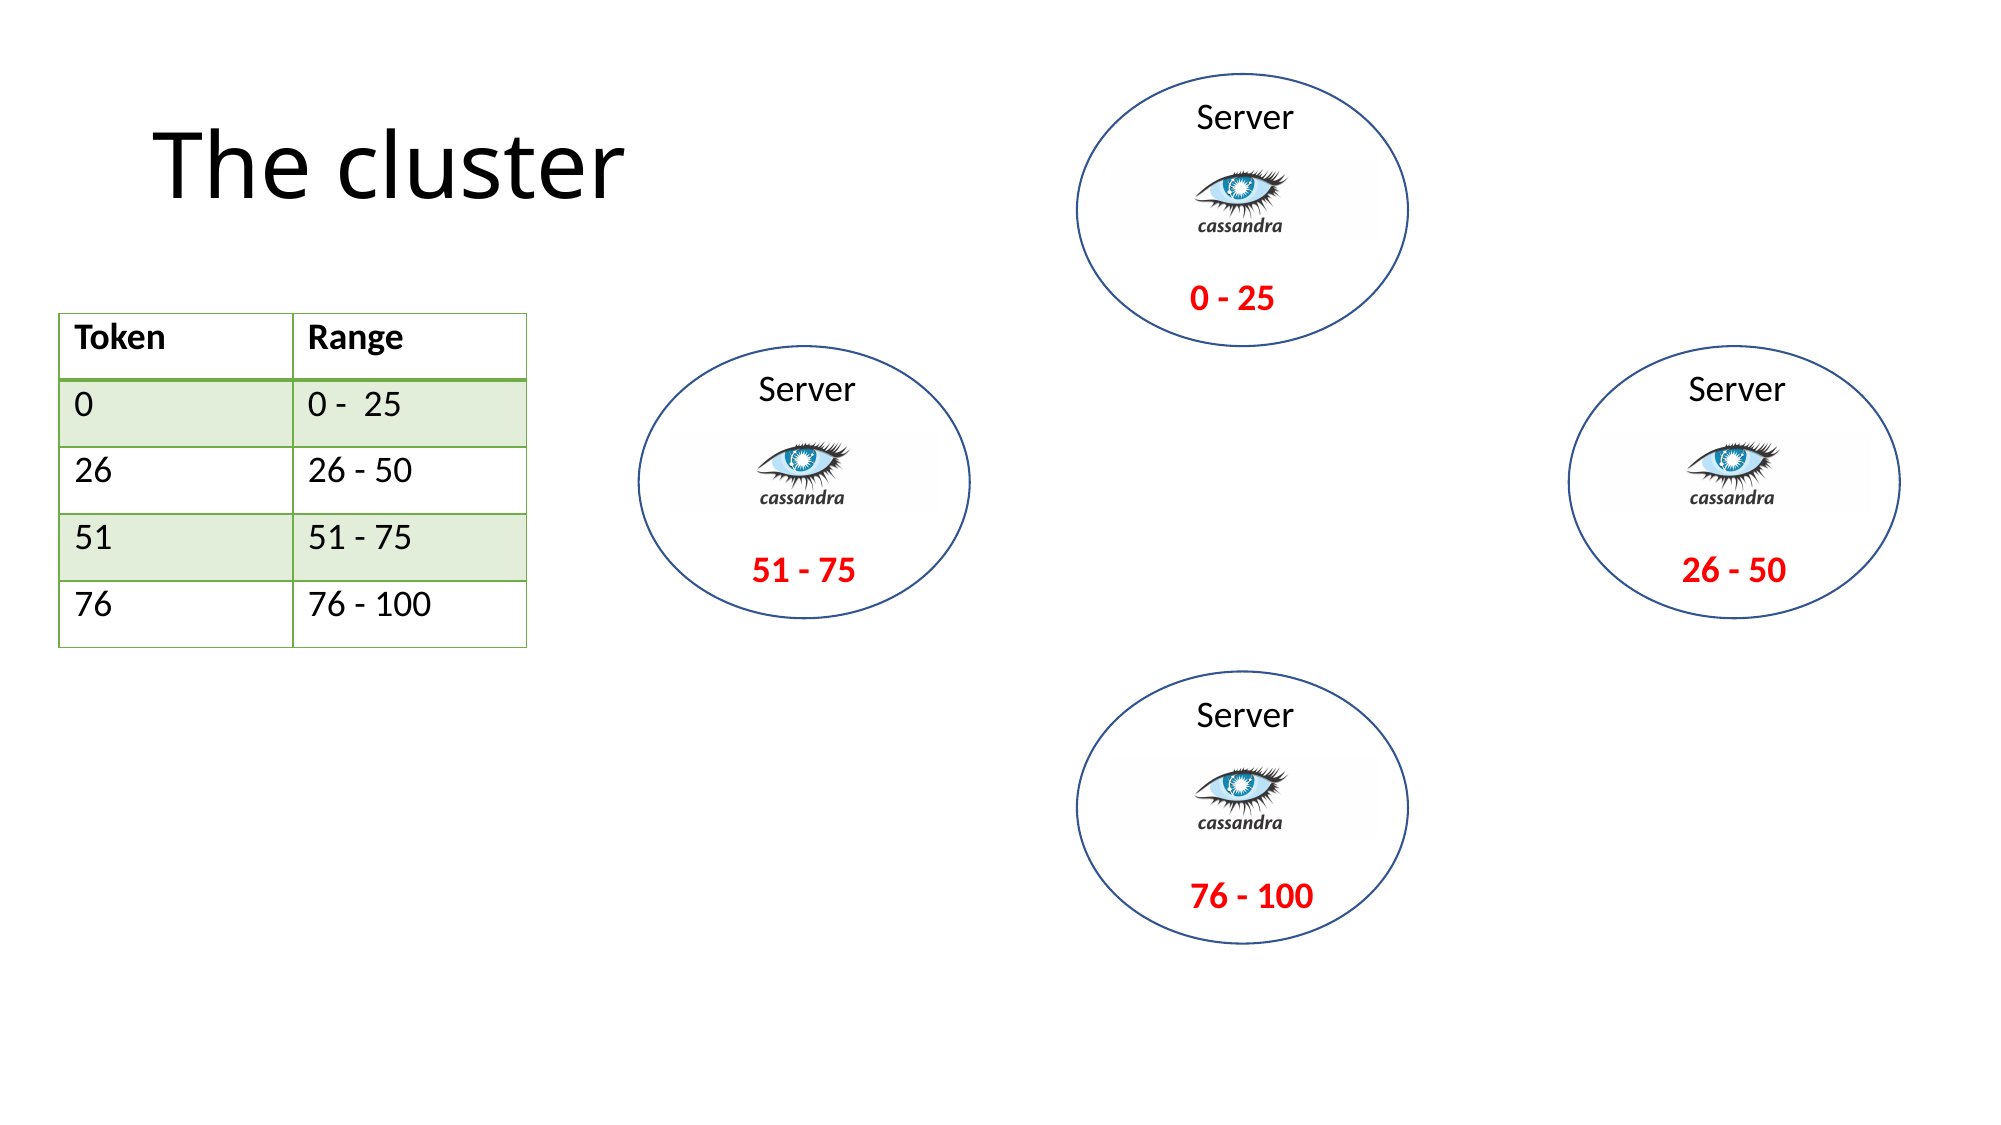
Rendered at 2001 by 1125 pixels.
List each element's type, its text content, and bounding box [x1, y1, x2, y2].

table_cell 51 [60, 515, 292, 580]
picture [669, 432, 940, 513]
picture [1599, 432, 1870, 513]
text_box 76 - 100 [1175, 863, 1329, 924]
text_box Server [1181, 84, 1330, 145]
text_box [1567, 345, 1901, 620]
table_cell 0 [60, 382, 292, 446]
table_header Token [60, 314, 292, 378]
text_box 0 - 25 [1175, 265, 1291, 326]
table_header Range [294, 314, 526, 378]
table_cell 26 [60, 448, 292, 513]
text_box 51 - 75 [737, 538, 872, 598]
text_box [1075, 72, 1410, 348]
table_cell 76 [60, 582, 292, 647]
text_box [637, 345, 971, 620]
text_box Server [743, 357, 892, 417]
text_box [1075, 670, 1410, 945]
text_box 26 - 50 [1667, 538, 1802, 598]
text_box Server [1181, 682, 1330, 743]
table_cell 51 - 75 [294, 515, 526, 580]
picture [1107, 757, 1378, 838]
title The cluster [137, 59, 1863, 278]
text_box Server [1673, 357, 1822, 417]
picture [1107, 160, 1378, 241]
table_cell 26 - 50 [294, 448, 526, 513]
table_cell 0 - 25 [294, 382, 526, 446]
table_cell 76 - 100 [294, 582, 526, 647]
